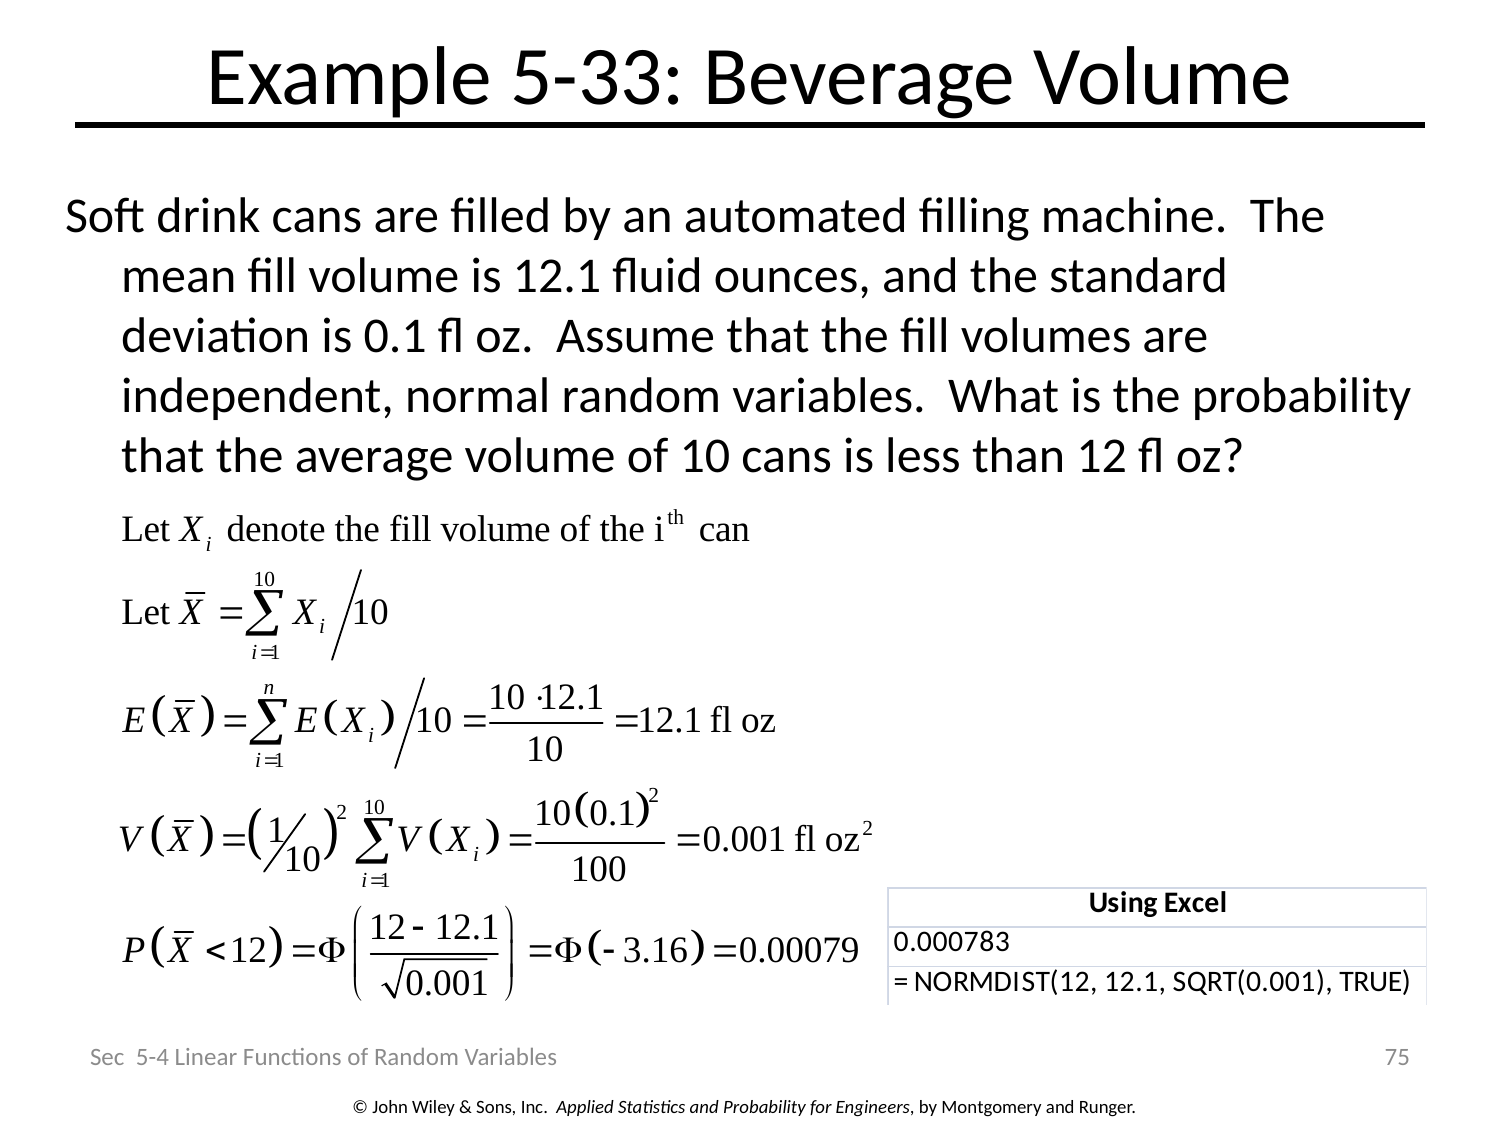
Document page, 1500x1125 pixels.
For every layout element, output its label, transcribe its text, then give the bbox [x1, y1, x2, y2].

footer Sec 5-4 Linear Functions of Random Variables [75, 1025, 888, 1085]
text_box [887, 887, 1429, 1007]
slide_number 75 [1250, 1025, 1425, 1085]
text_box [115, 499, 885, 1009]
list Soft drink cans are filled by an automated filling machine. The mean fill volume is 12.1 fluid ounces, and the standard deviation is 0.1 fl oz. Assume that the fill volumes are independent, normal random variables. What is the probability that the average volume of 10 cans is less than 12 fl oz? [50, 174, 1438, 500]
title Example 5-33: Beverage Volume [75, 0, 1425, 143]
